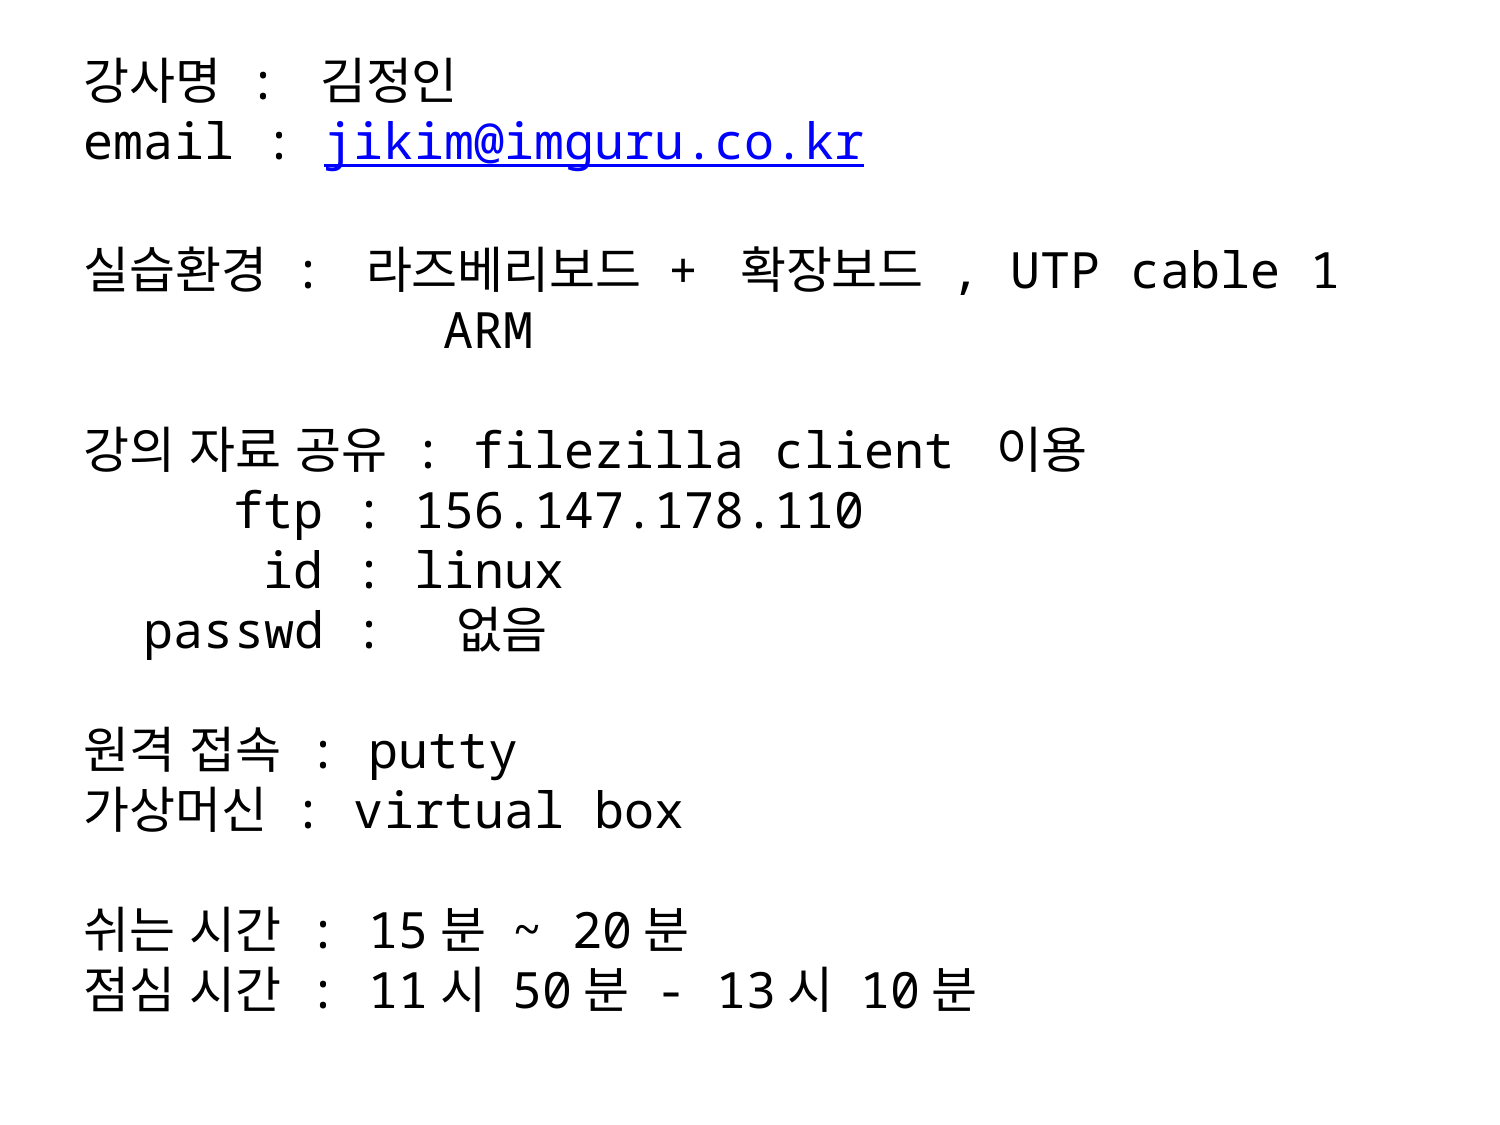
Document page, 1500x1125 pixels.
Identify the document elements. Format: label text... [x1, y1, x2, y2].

text_box 강사명 : 김정인 email : jikim@imguru.co.kr 실습환경 : 라즈베리보드 + 확장보드 , UTP cable 1 ARM 강의 자료 공유 : filezilla client 이용 ftp : 156.147.178.110 id : linux passwd : 없음 원격 접속 : putty 가상머신 : virtual box 쉬는 시간 : 15분 ~ 20분 점심 시간 : 11시 50분 - 13시 10분 [69, 42, 1355, 1026]
